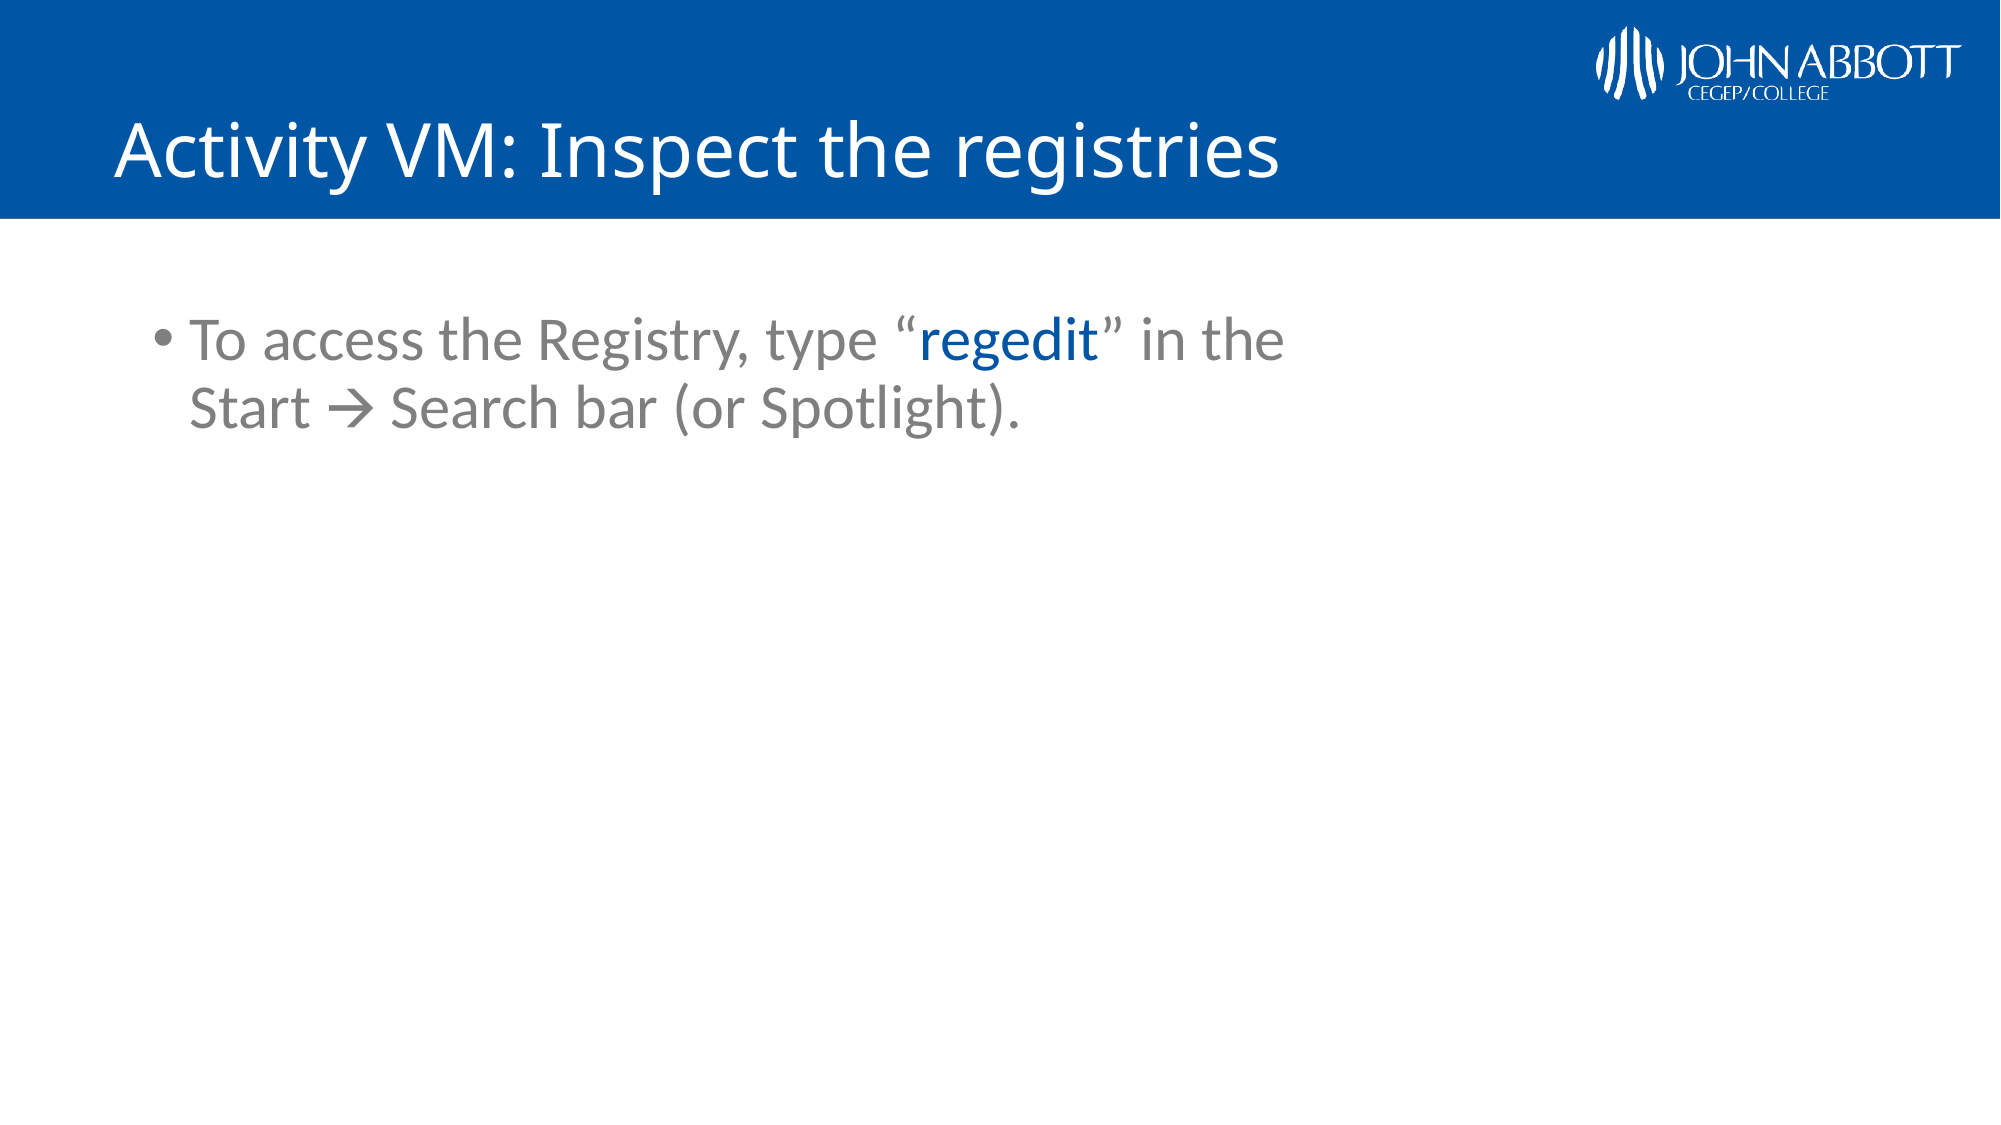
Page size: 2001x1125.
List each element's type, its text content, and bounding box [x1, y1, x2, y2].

title Activity VM: Inspect the registries [99, 0, 1863, 202]
picture [1863, 26, 1962, 100]
list To access the Registry, type “regedit” in the Start 🡪 Search bar (or Spotlight). [137, 299, 1863, 1014]
